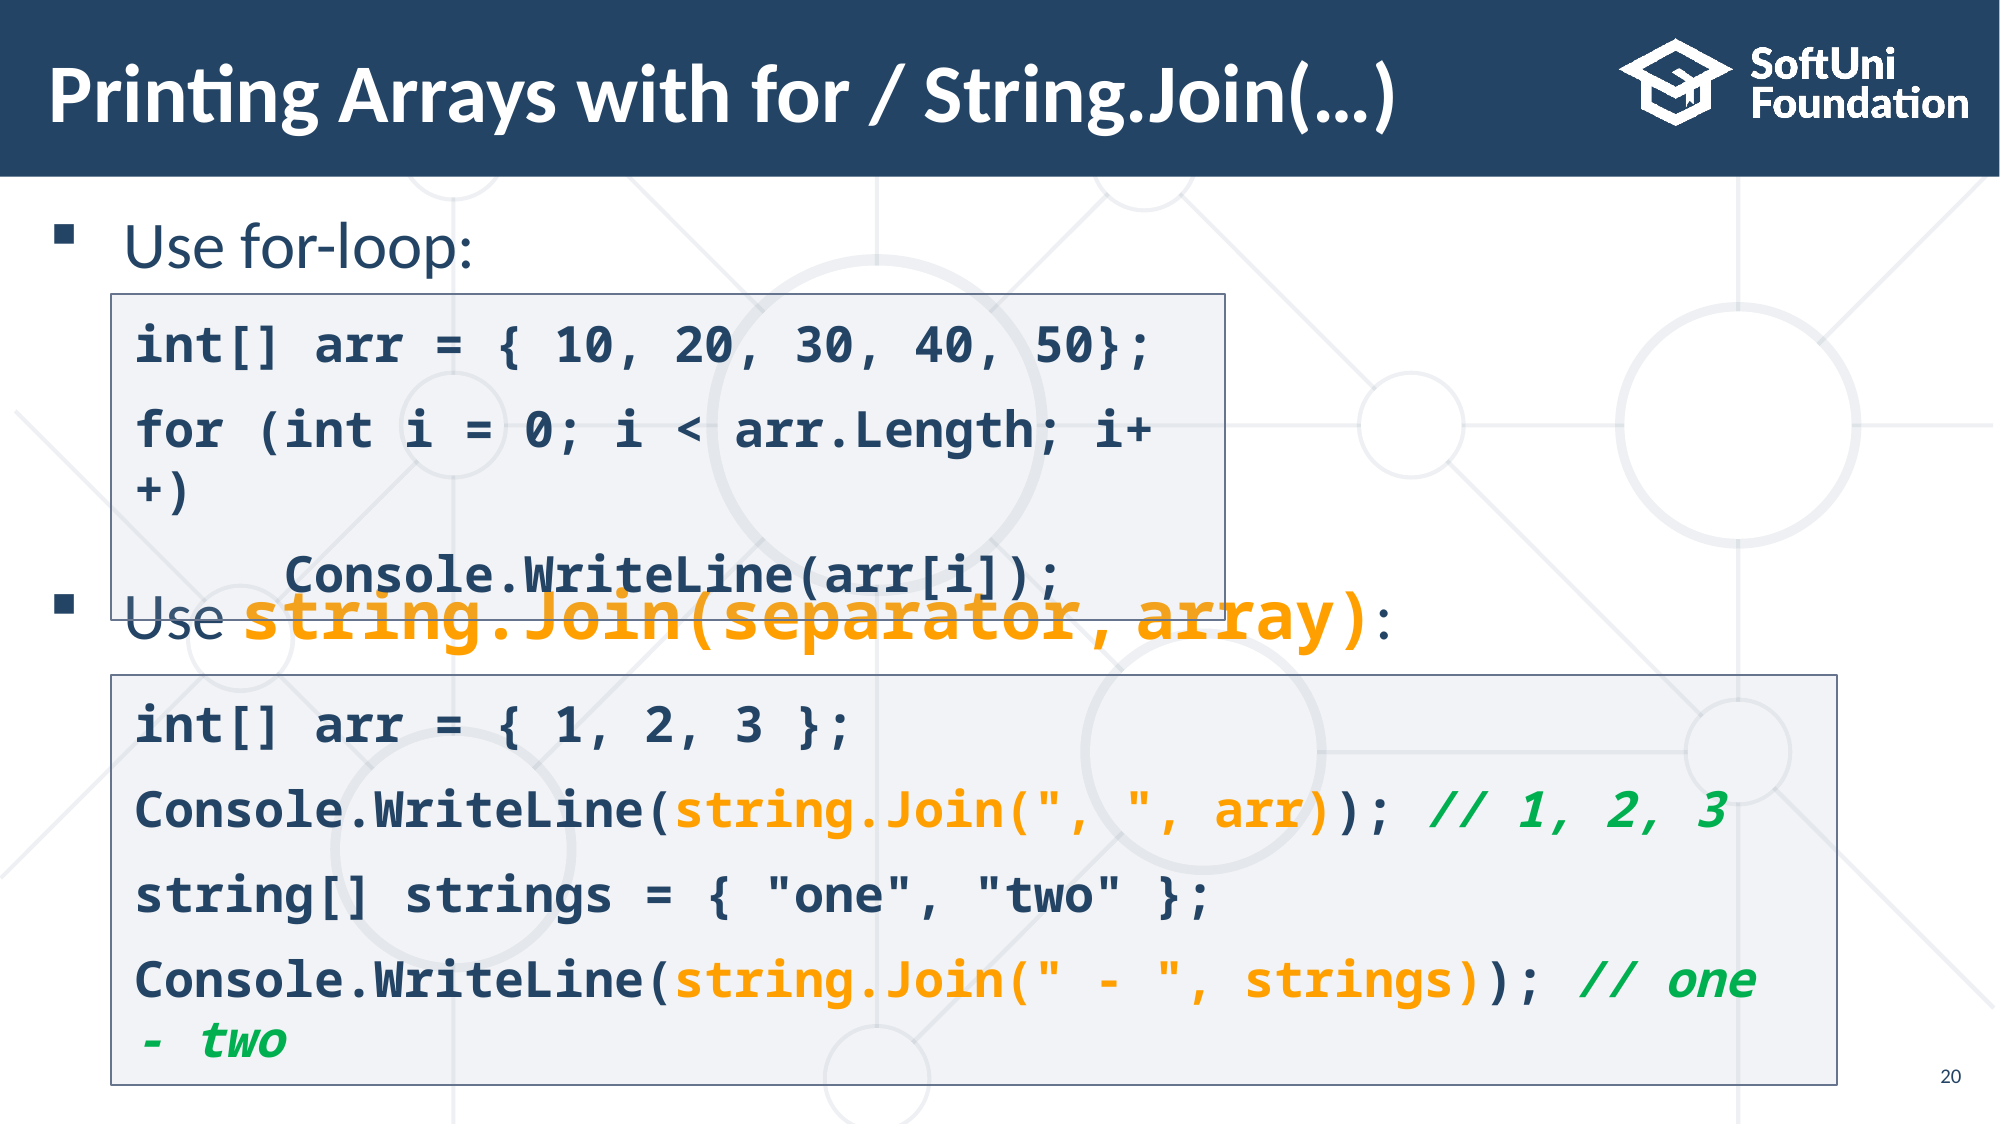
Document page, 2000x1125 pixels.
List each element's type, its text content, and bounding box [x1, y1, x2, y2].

list Use for-loop: Use string.Join(separator, array): [31, 196, 1969, 1047]
picture [1618, 38, 1968, 126]
title Printing Arrays with for / String.Join(…) [31, 16, 1591, 162]
slide_number 20 [1896, 1049, 1968, 1101]
text_box int[] arr = { 1, 2, 3 }; Console.WriteLine(string.Join(", ", arr)); // 1, 2, 3 string[] strings = { "one", "two" }; Console.WriteLine(string.Join(" - ", strings)); // one - two [111, 674, 1838, 1086]
text_box int[] arr = { 10, 20, 30, 40, 50}; for (int i = 0; i < arr.Length; i++) Console.WriteLine(arr[i]); [111, 294, 1225, 620]
